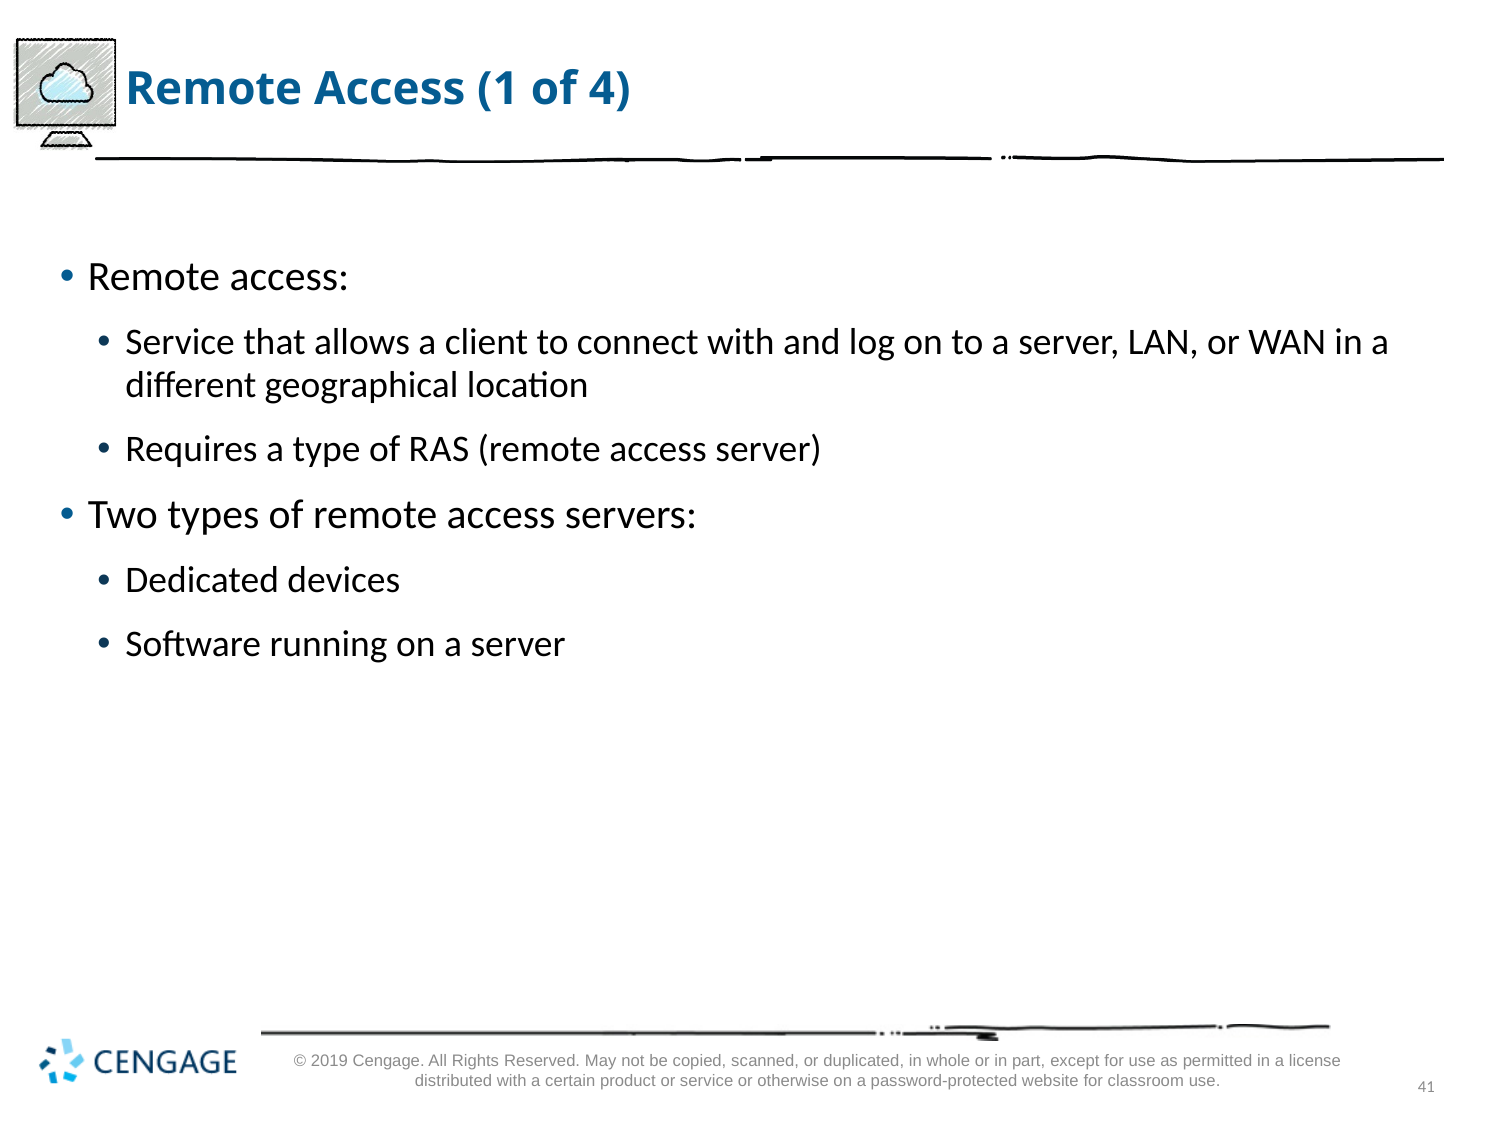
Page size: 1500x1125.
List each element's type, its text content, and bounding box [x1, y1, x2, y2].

list Remote access: Service that allows a client to connect with and log on to a server, LAN, or WAN in a different geographical location Requires a type of R A S (remote access server) Two types of remote access servers: Dedicated devices Software running on a server [59, 252, 1441, 670]
footer © 2019 Cengage. All Rights Reserved. May not be copied, scanned, or duplicated, in whole or in part, except for use as permitted in a license distributed with a certain product or service or otherwise on a password-protected website for classroom use. [262, 1050, 1375, 1091]
picture [19, 1025, 249, 1096]
picture [261, 1024, 1331, 1041]
title Remote Access (1 of 4) [125, 66, 1442, 116]
picture [95, 155, 1444, 163]
picture [13, 36, 117, 151]
